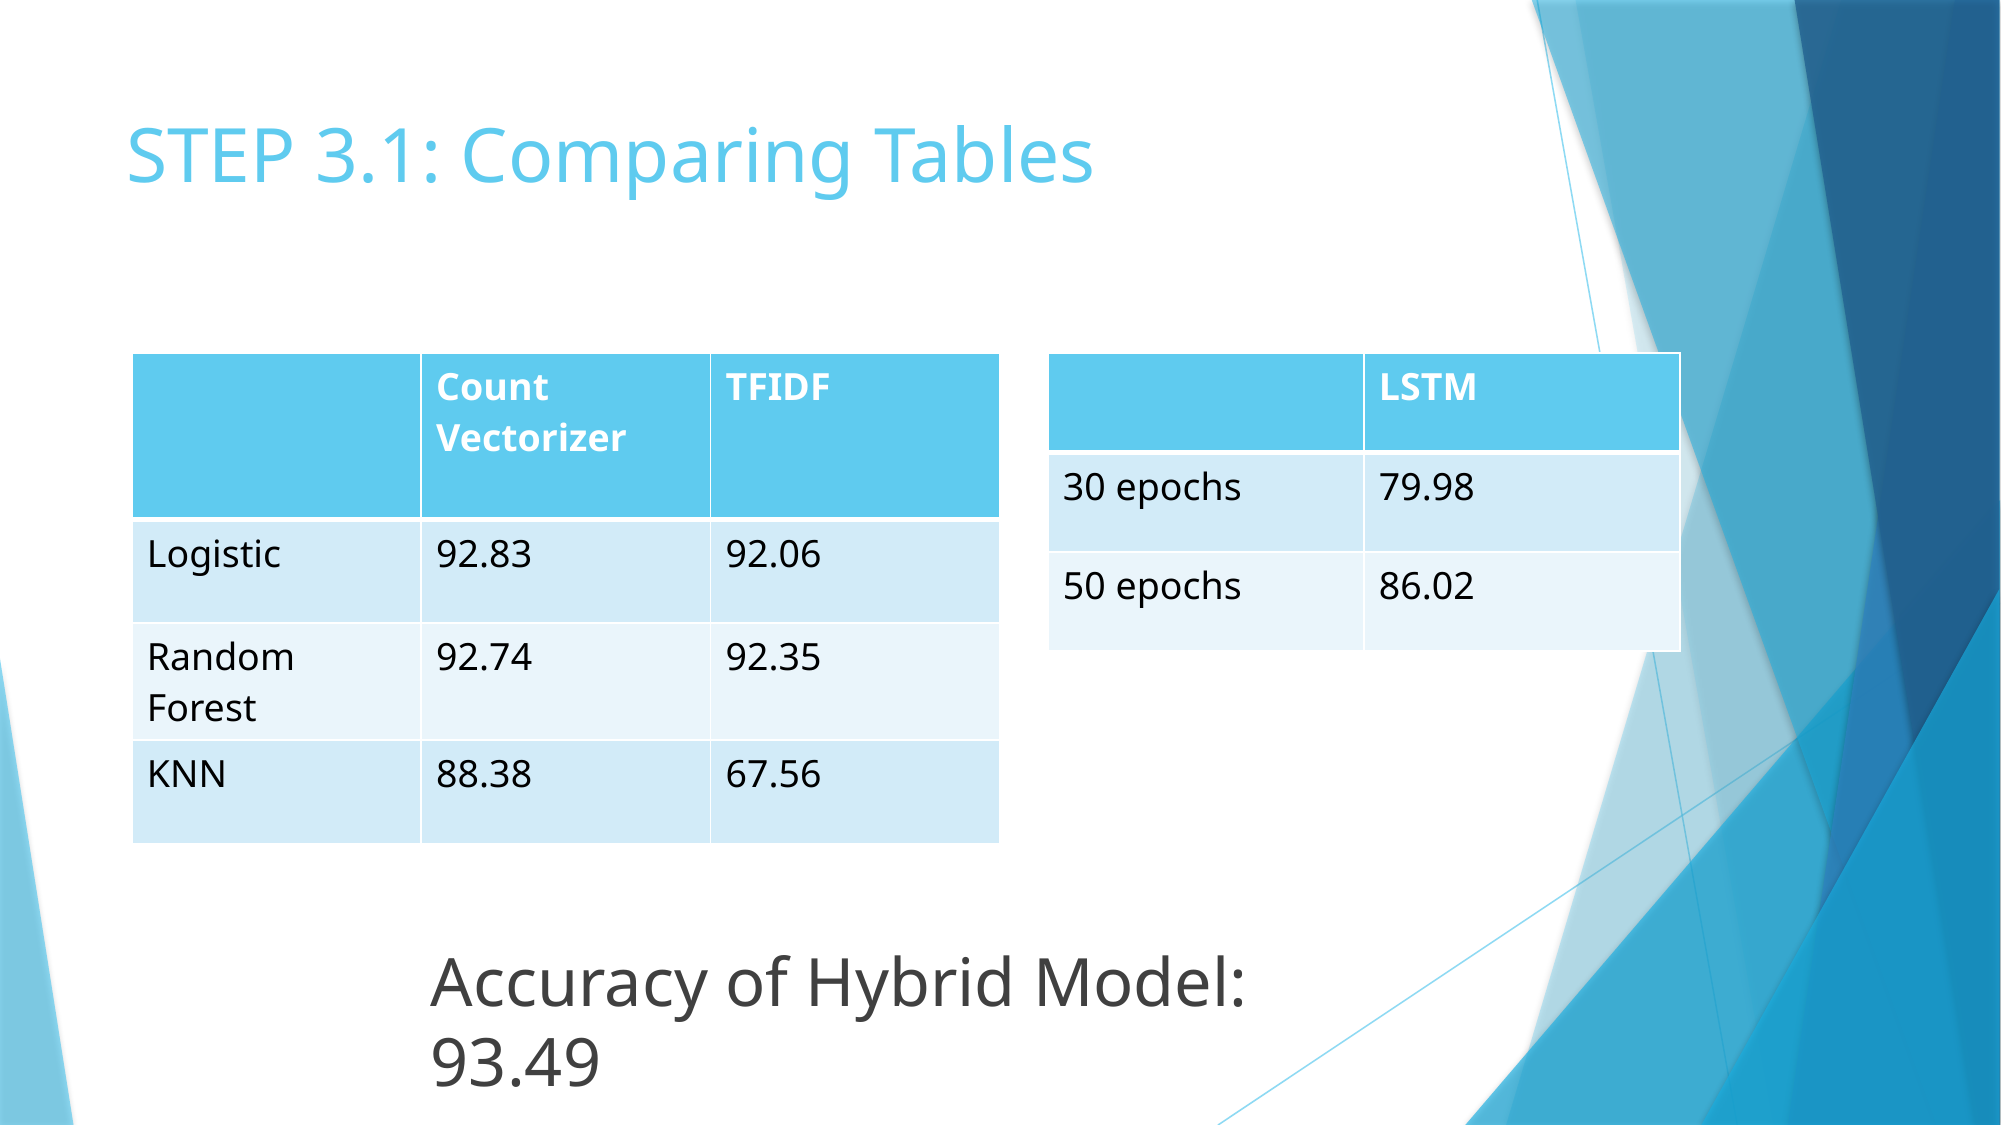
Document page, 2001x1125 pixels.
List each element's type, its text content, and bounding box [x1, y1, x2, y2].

table_header TFIDF [711, 354, 999, 517]
table_cell Logistic [133, 522, 420, 622]
table_cell 30 epochs [1049, 455, 1363, 551]
table_header LSTM [1365, 354, 1679, 450]
table_header [1049, 354, 1363, 450]
table_cell KNN [133, 741, 420, 843]
text_box STEP 3.1: Comparing Tables [111, 99, 1522, 317]
table_cell Random Forest [133, 624, 420, 739]
table_cell 88.38 [422, 741, 710, 843]
table_cell 86.02 [1365, 553, 1679, 650]
table_cell 79.98 [1365, 455, 1679, 551]
table_cell 92.74 [422, 624, 710, 739]
table_header Count Vectorizer [422, 354, 710, 517]
table_header [133, 354, 420, 517]
table_cell 92.35 [711, 624, 999, 739]
table_cell 50 epochs [1049, 553, 1363, 650]
table_cell 67.56 [711, 741, 999, 843]
list Accuracy of Hybrid Model: 93.49 [415, 931, 1446, 1042]
table_cell 92.06 [711, 522, 999, 622]
table_cell 92.83 [422, 522, 710, 622]
